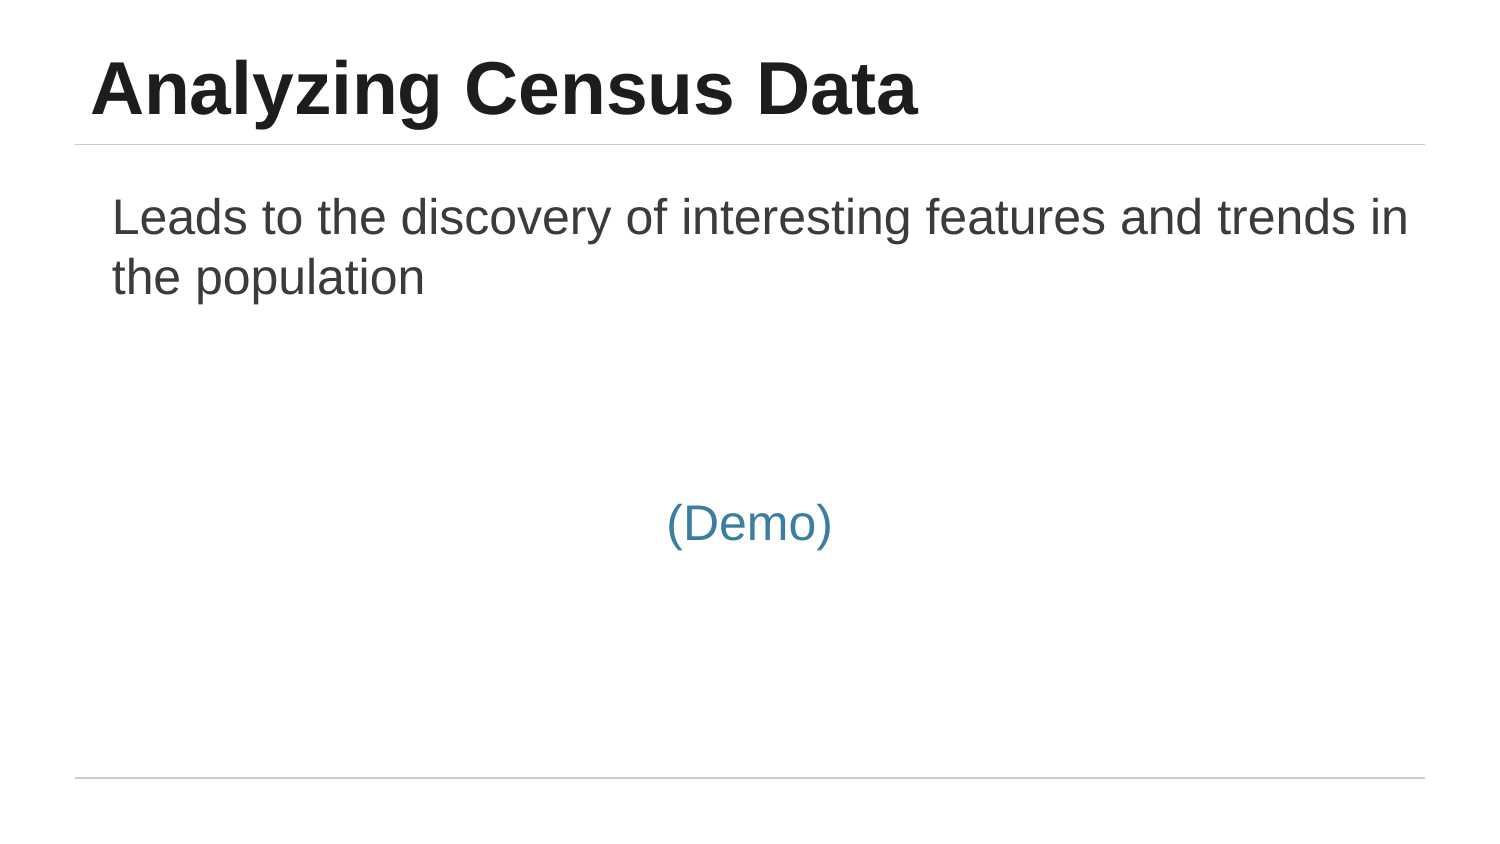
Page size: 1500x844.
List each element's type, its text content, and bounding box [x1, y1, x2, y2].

title Analyzing Census Data [75, 33, 1175, 145]
list Leads to the discovery of interesting features and trends in the population [96, 169, 1447, 346]
text_box (Demo) [636, 458, 863, 582]
